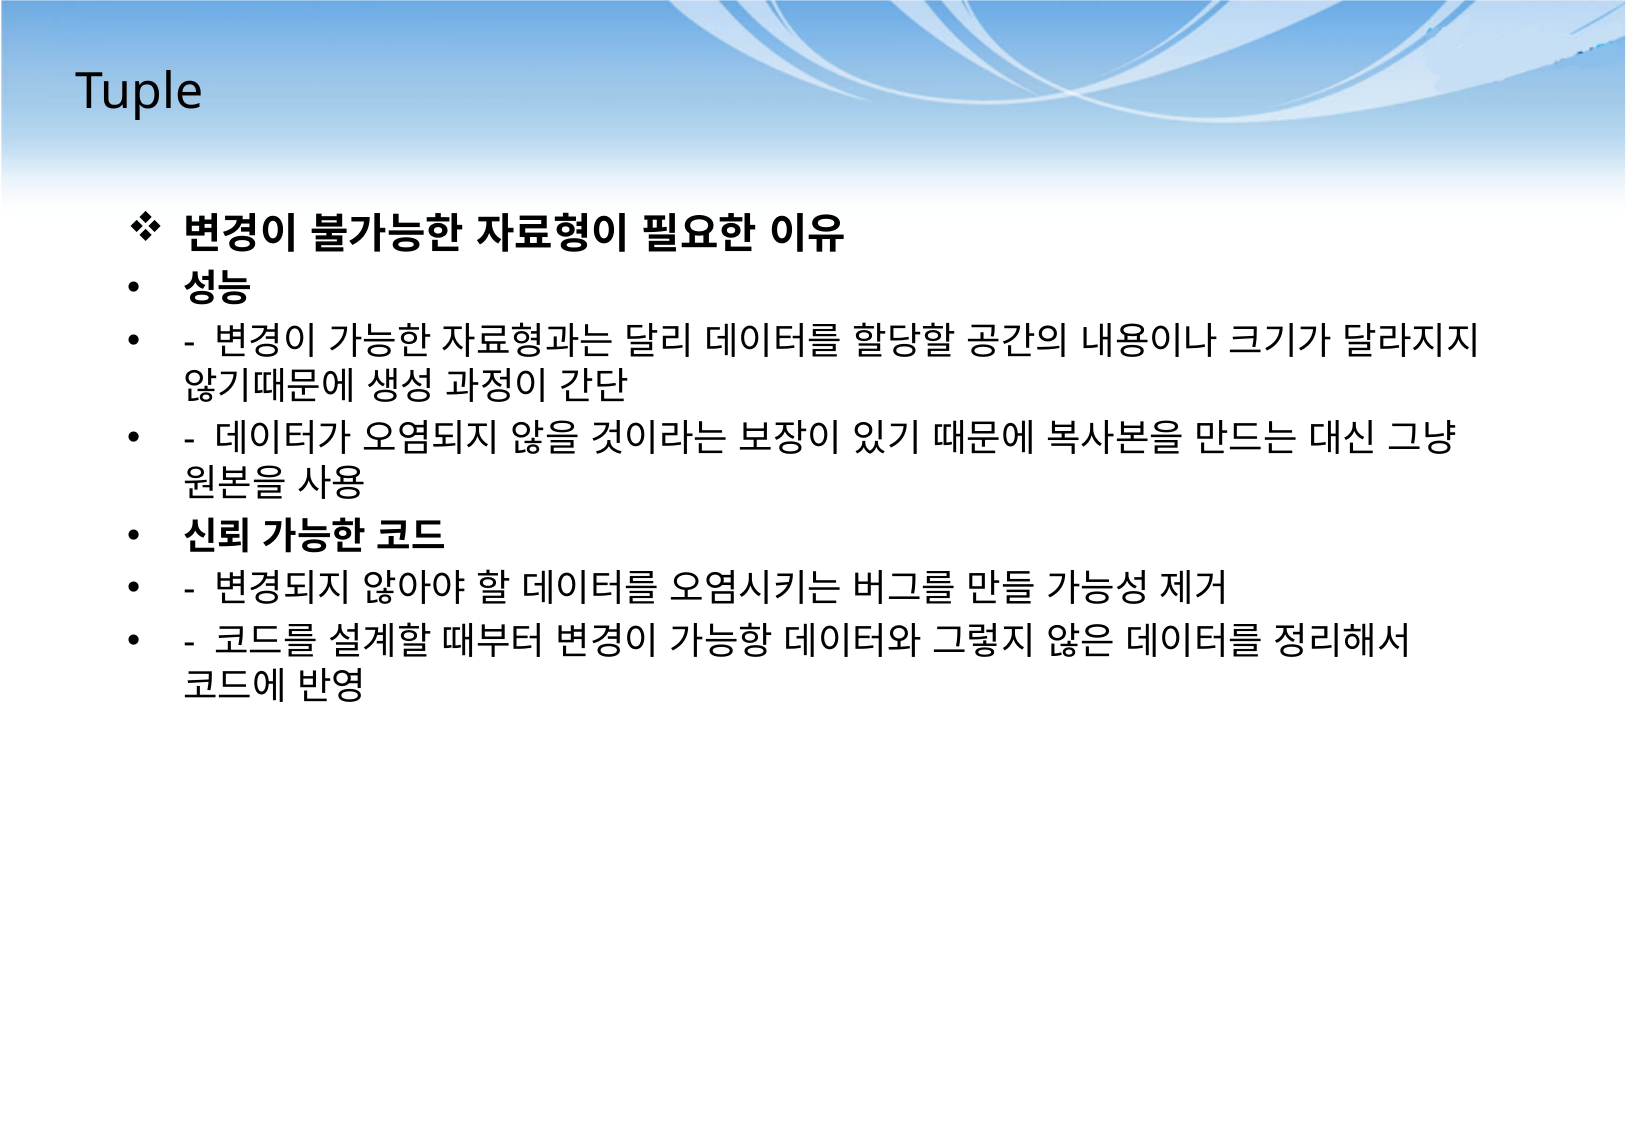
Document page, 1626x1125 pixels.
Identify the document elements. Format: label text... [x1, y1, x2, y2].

picture [0, 0, 1626, 1125]
title Tuple [60, 48, 1001, 130]
list 변경이 불가능한 자료형이 필요한 이유 성능 - 변경이 가능한 자료형과는 달리 데이터를 할당할 공간의 내용이나 크기가 달라지지 않기때문에 생성 과정이 간단 - 데이터가 오염되지 않을 것이라는 보장이 있기 때문에 복사본을 만드는 대신 그냥 원본을 사용 신뢰 가능한 코드 - 변경되지 않아야 할 데이터를 오염시키는 버그를 만들 가능성 제거 - 코드를 설계할 때부터 변경이 가능항 데이터와 그렇지 않은 데이터를 정리해서 코드에 반영 [111, 198, 1510, 941]
